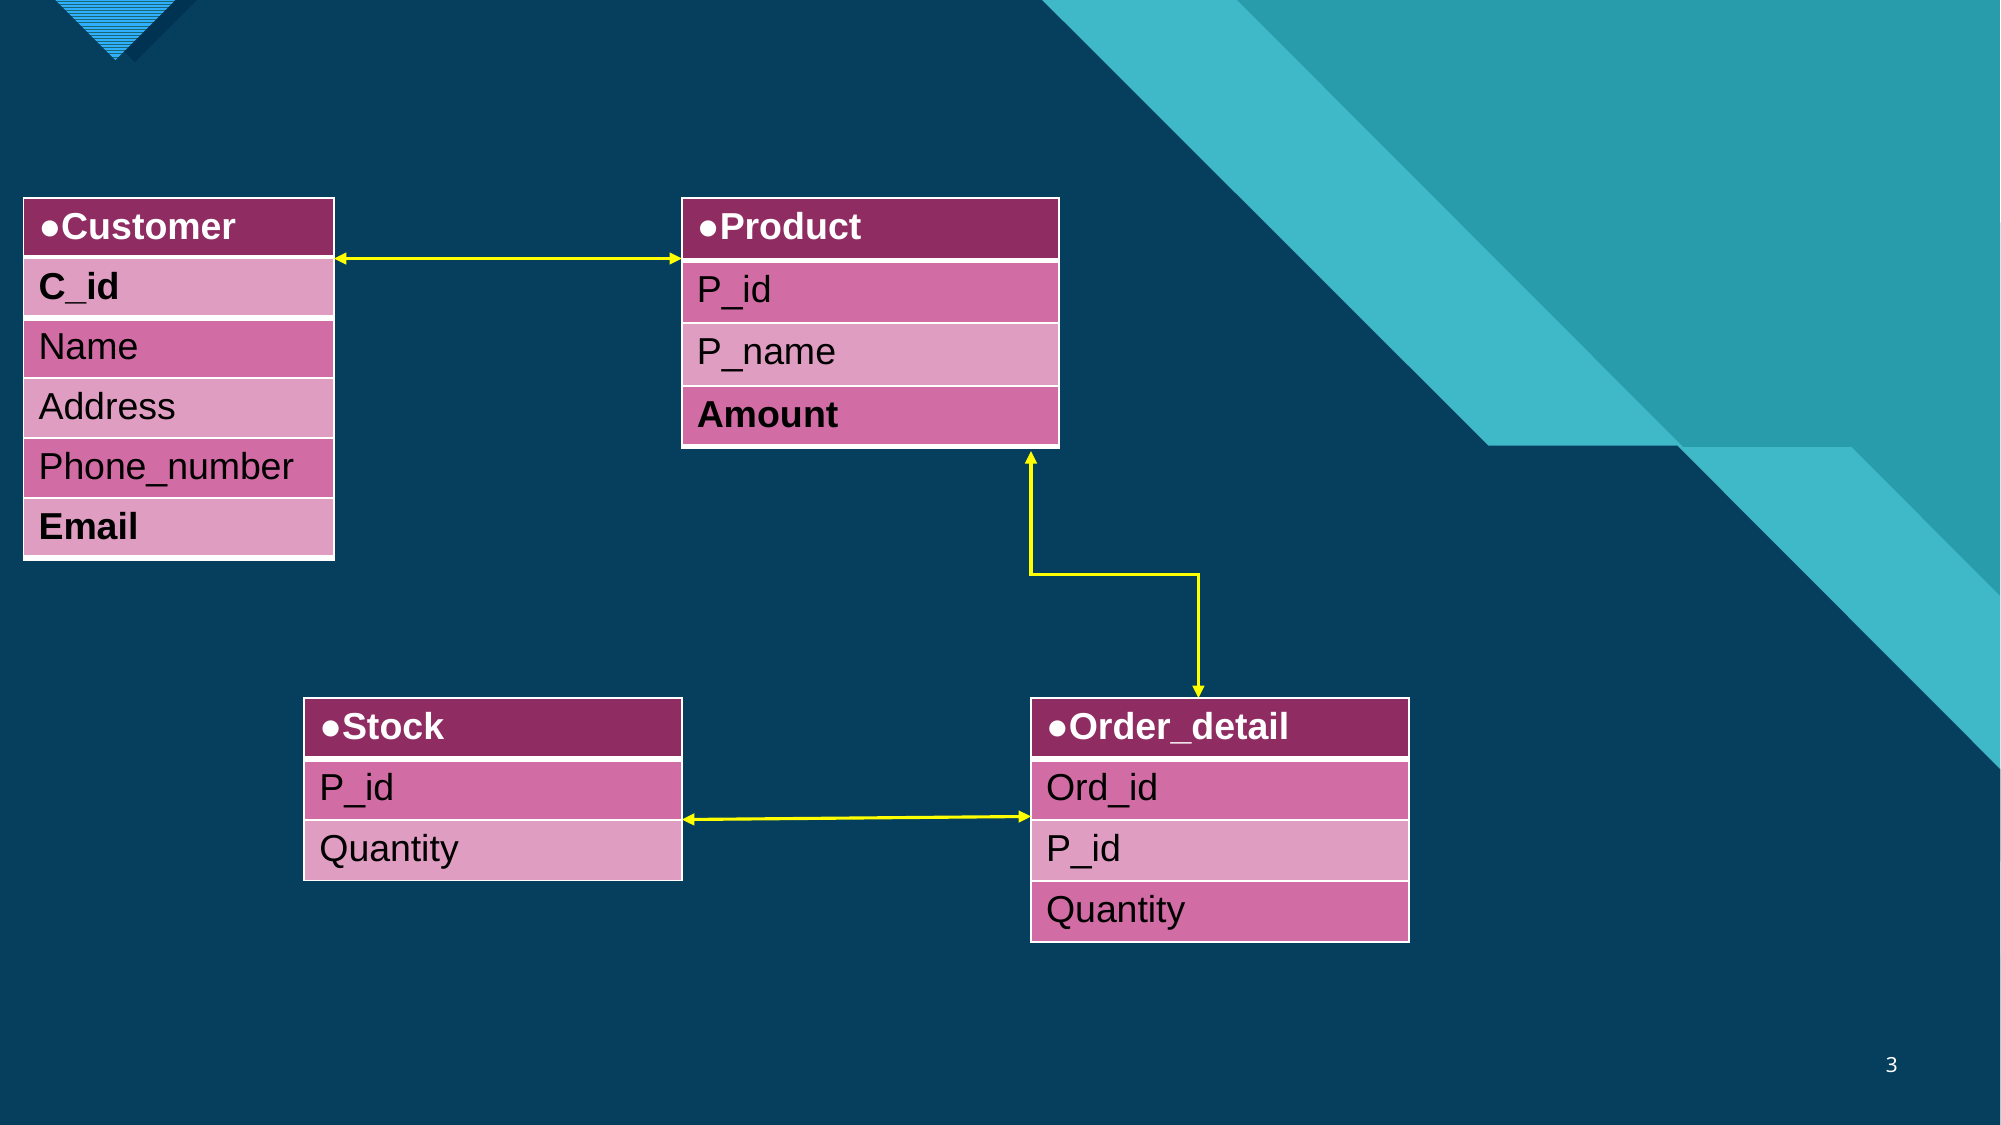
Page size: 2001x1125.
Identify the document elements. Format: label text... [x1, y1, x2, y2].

table_header Email [24, 499, 333, 555]
table_header ●Customer [24, 199, 333, 252]
table_cell P_name [683, 324, 1058, 385]
table_cell Quantity [305, 821, 681, 880]
slide_number 3 [1845, 1035, 1913, 1096]
table_cell Phone_number [24, 435, 333, 492]
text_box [681, 816, 1032, 820]
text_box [991, 490, 1239, 659]
table_header ●Product [683, 199, 1058, 258]
table_cell Quantity [1032, 882, 1408, 941]
table_cell P_id [1032, 821, 1408, 880]
table_header ●Order_detail [1032, 699, 1408, 756]
table_header ●Stock [305, 699, 681, 756]
table_cell Ord_id [1032, 762, 1408, 819]
table_cell Name [24, 320, 333, 375]
table_cell P_id [683, 263, 1058, 322]
table_cell P_id [305, 762, 681, 819]
table_cell Address [24, 376, 333, 434]
table_header C_id [24, 259, 333, 314]
table_header Amount [683, 387, 1058, 441]
